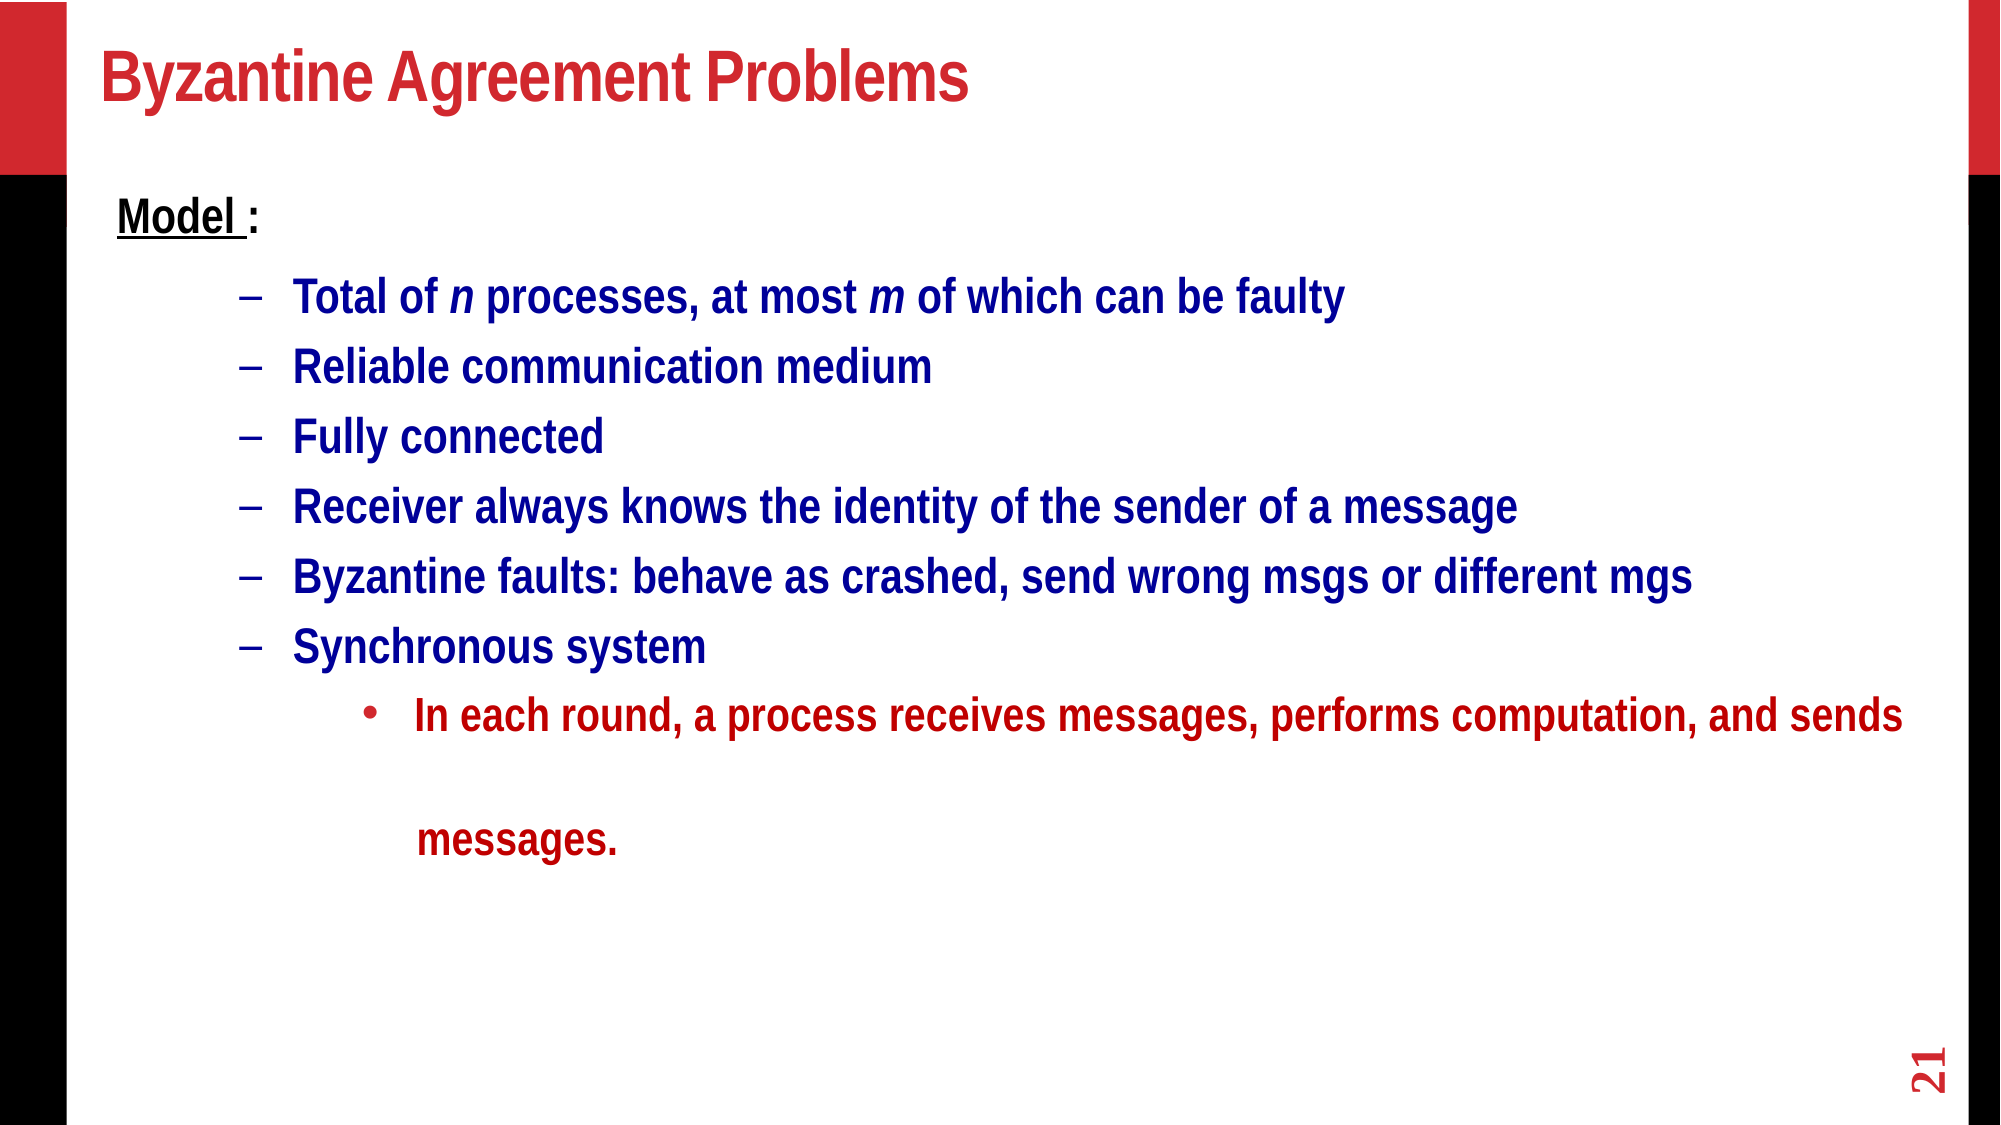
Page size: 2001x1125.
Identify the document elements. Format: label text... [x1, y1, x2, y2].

slide_number 21 [1899, 996, 1950, 1113]
list Model : Total of n processes, at most m of which can be faulty Reliable communication medium Fully connected Receiver always knows the identity of the sender of a message Byzantine faults: behave as crashed, send wrong msgs or different mgs Synchronous system In each round, a process receives messages, performs computation, and sends messages. [99, 174, 1934, 1005]
title Byzantine Agreement Problems [83, 25, 1950, 125]
